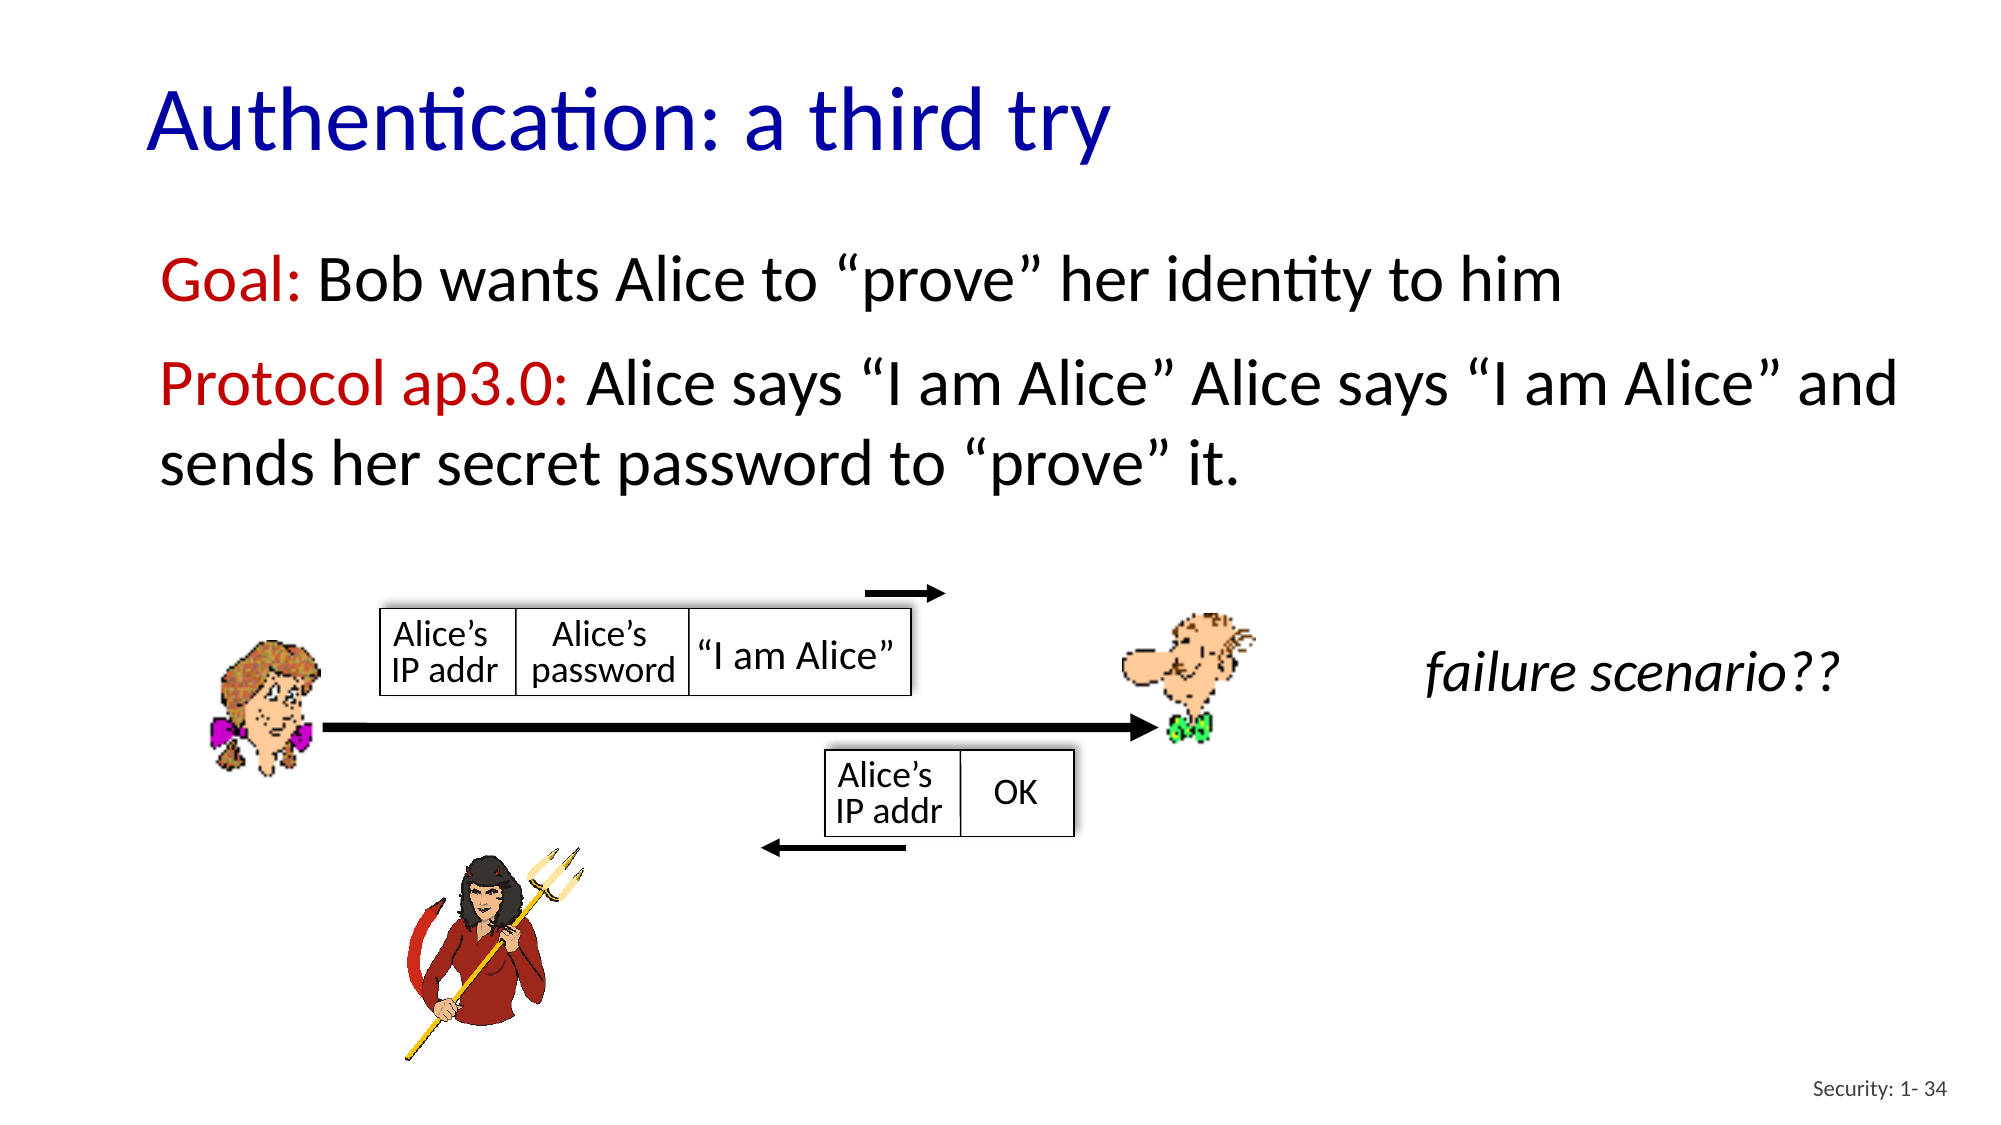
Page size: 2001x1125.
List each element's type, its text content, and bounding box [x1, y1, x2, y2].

text_box Goal: Bob wants Alice to “prove” her identity to him [124, 236, 1713, 395]
text_box failure scenario?? [1410, 626, 1857, 711]
picture [206, 640, 321, 783]
picture [1122, 613, 1256, 750]
text_box Protocol ap3.0: Alice says “I am Alice” Alice says “I am Alice” and sends her secret password to “prove” it. [145, 331, 1937, 667]
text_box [375, 593, 946, 700]
picture [405, 847, 584, 1061]
slide_number Security: 1- 34 [1512, 1056, 1963, 1117]
title Authentication: a third try [131, 47, 1856, 195]
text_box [819, 749, 1074, 841]
